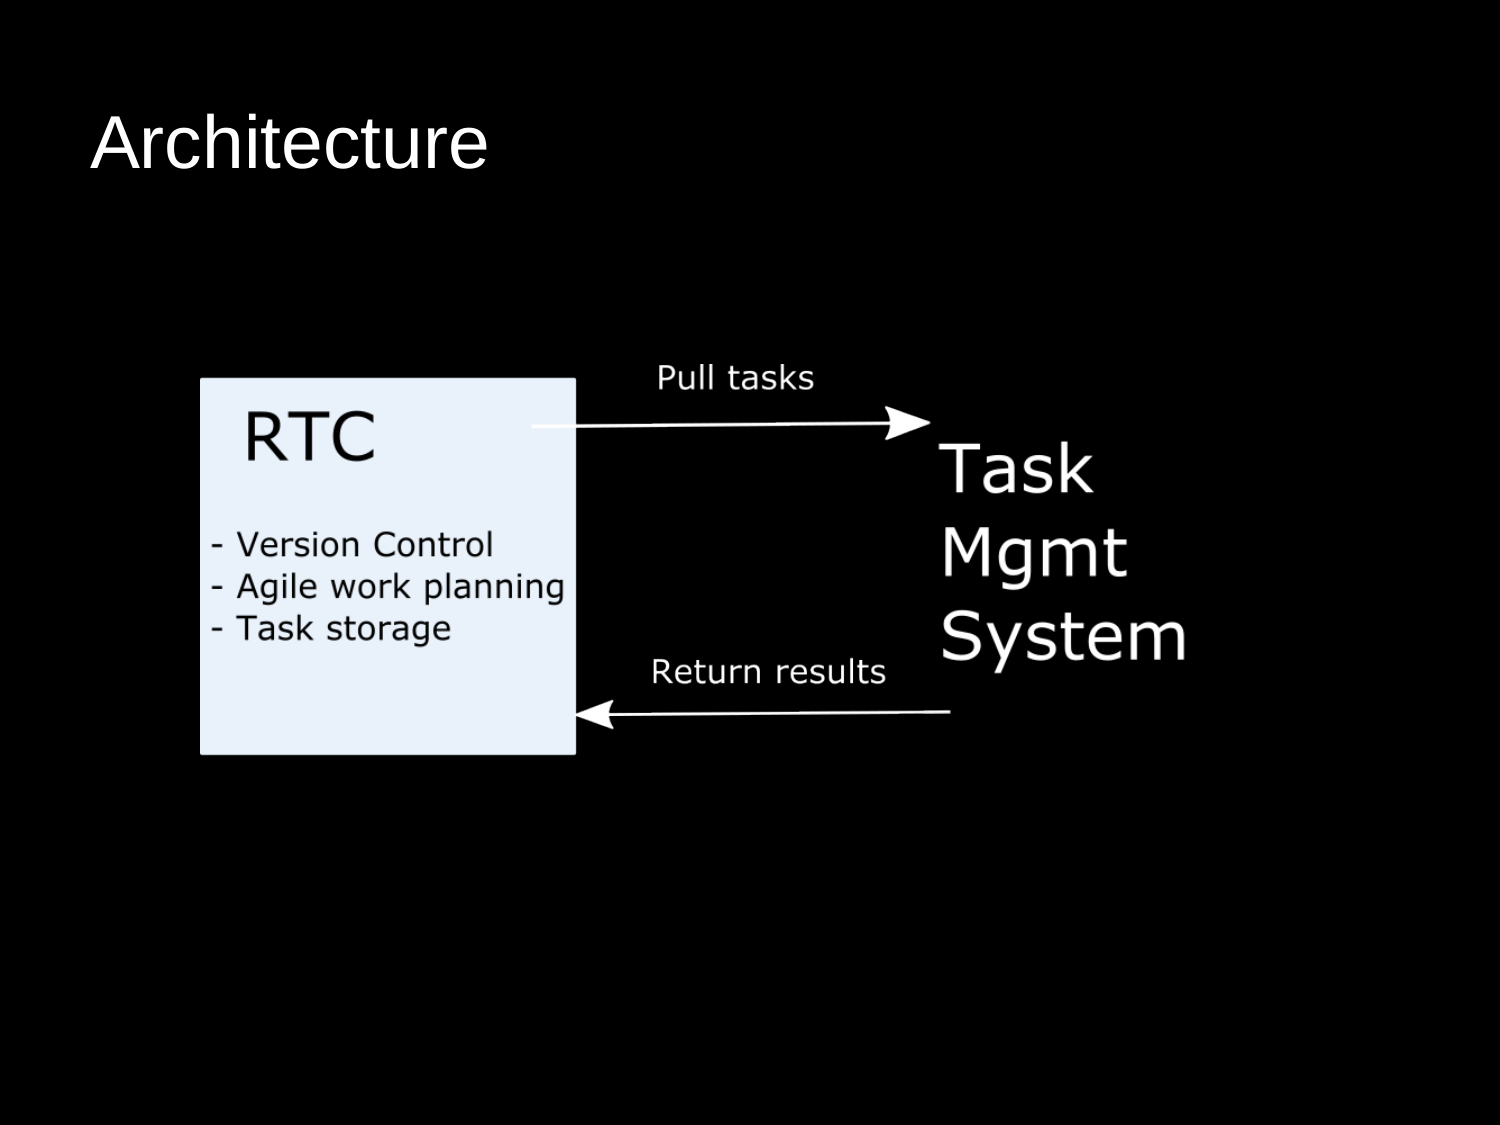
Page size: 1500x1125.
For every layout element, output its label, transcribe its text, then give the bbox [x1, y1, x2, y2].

picture [199, 364, 1301, 761]
title Architecture [75, 45, 1425, 233]
list [75, 262, 1425, 1005]
